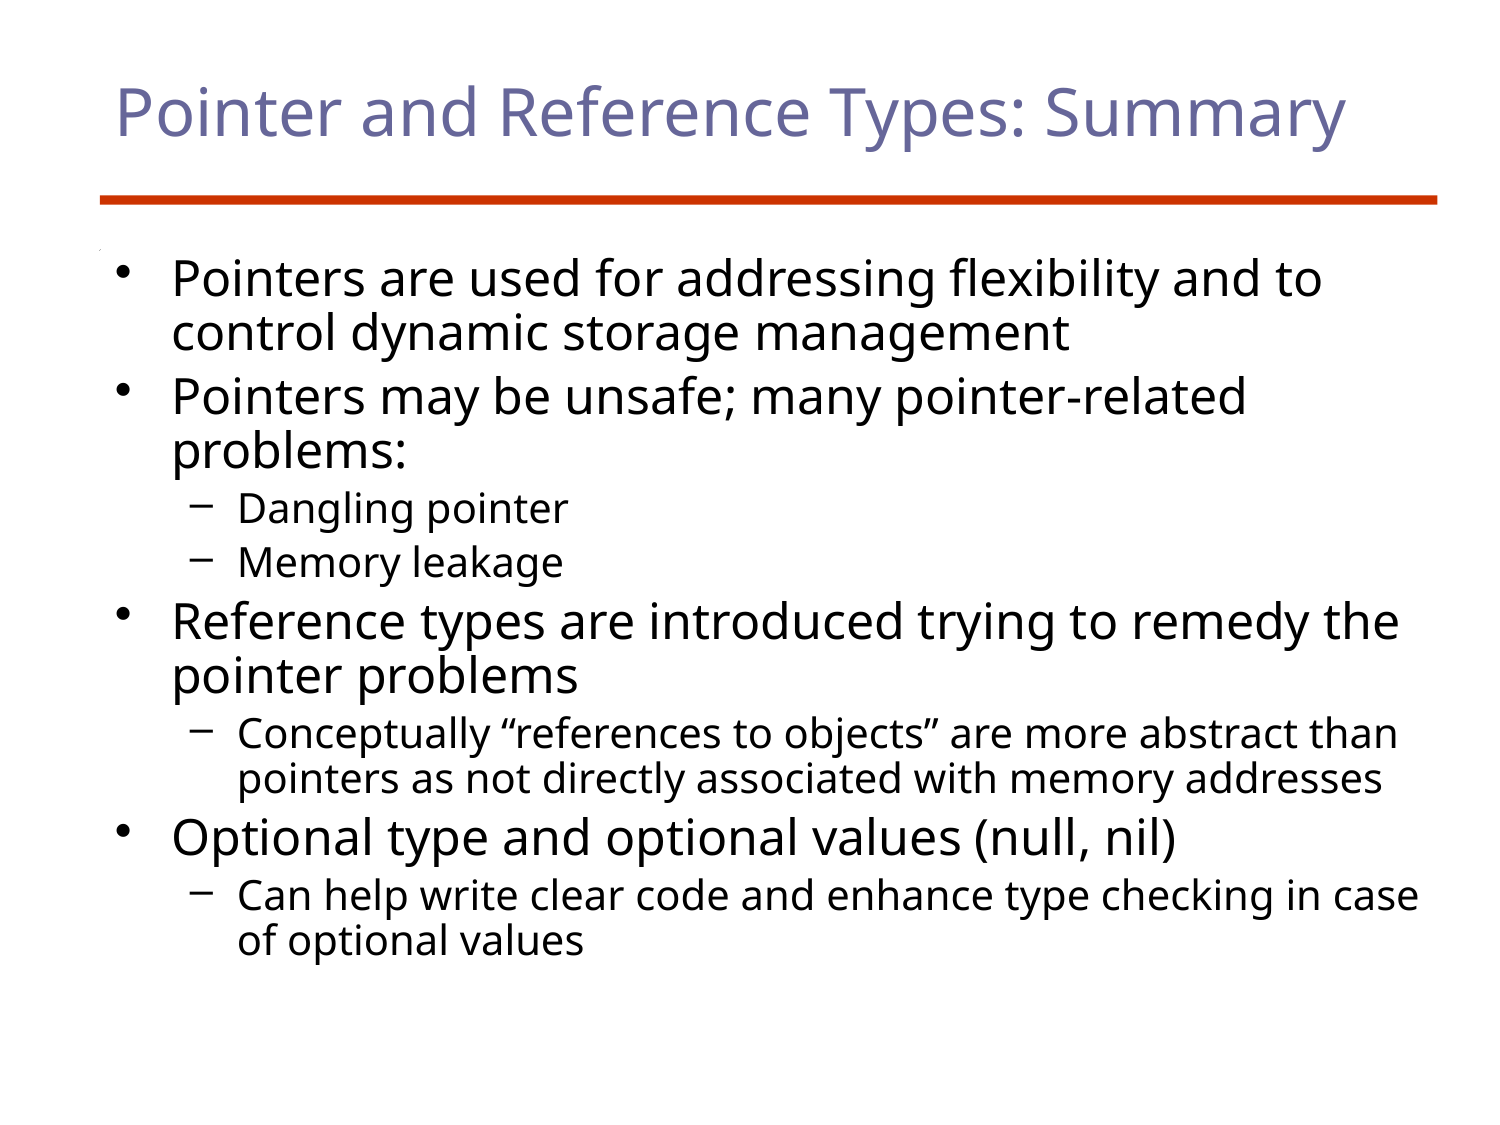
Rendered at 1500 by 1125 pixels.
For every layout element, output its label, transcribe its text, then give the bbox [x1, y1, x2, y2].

title Pointer and Reference Types: Summary [99, 62, 1438, 246]
list Pointers are used for addressing flexibility and to control dynamic storage management Pointers may be unsafe; many pointer-related problems: Dangling pointer Memory leakage Reference types are introduced trying to remedy the pointer problems Conceptually “references to objects” are more abstract than pointers as not directly associated with memory addresses Optional type and optional values (null, nil) Can help write clear code and enhance type checking in case of optional values [99, 246, 1438, 1063]
